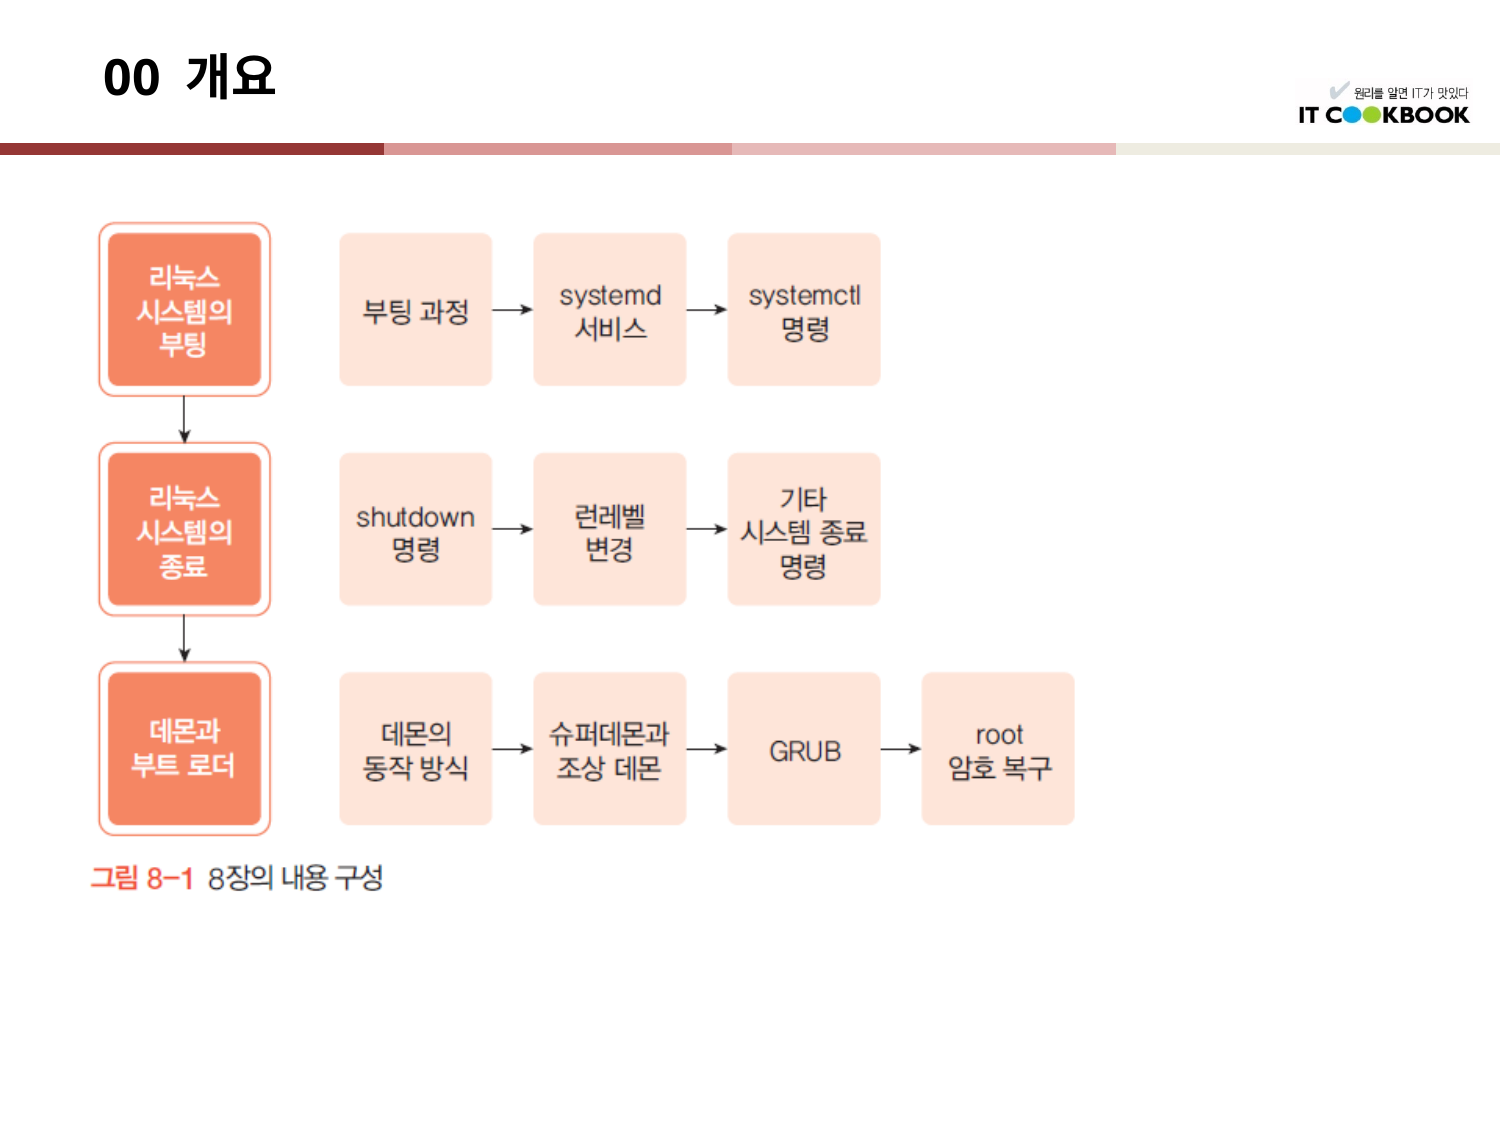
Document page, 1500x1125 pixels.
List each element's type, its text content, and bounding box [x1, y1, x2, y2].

picture [88, 207, 1125, 903]
title 00 개요 [88, 30, 1330, 121]
picture [1295, 78, 1473, 125]
